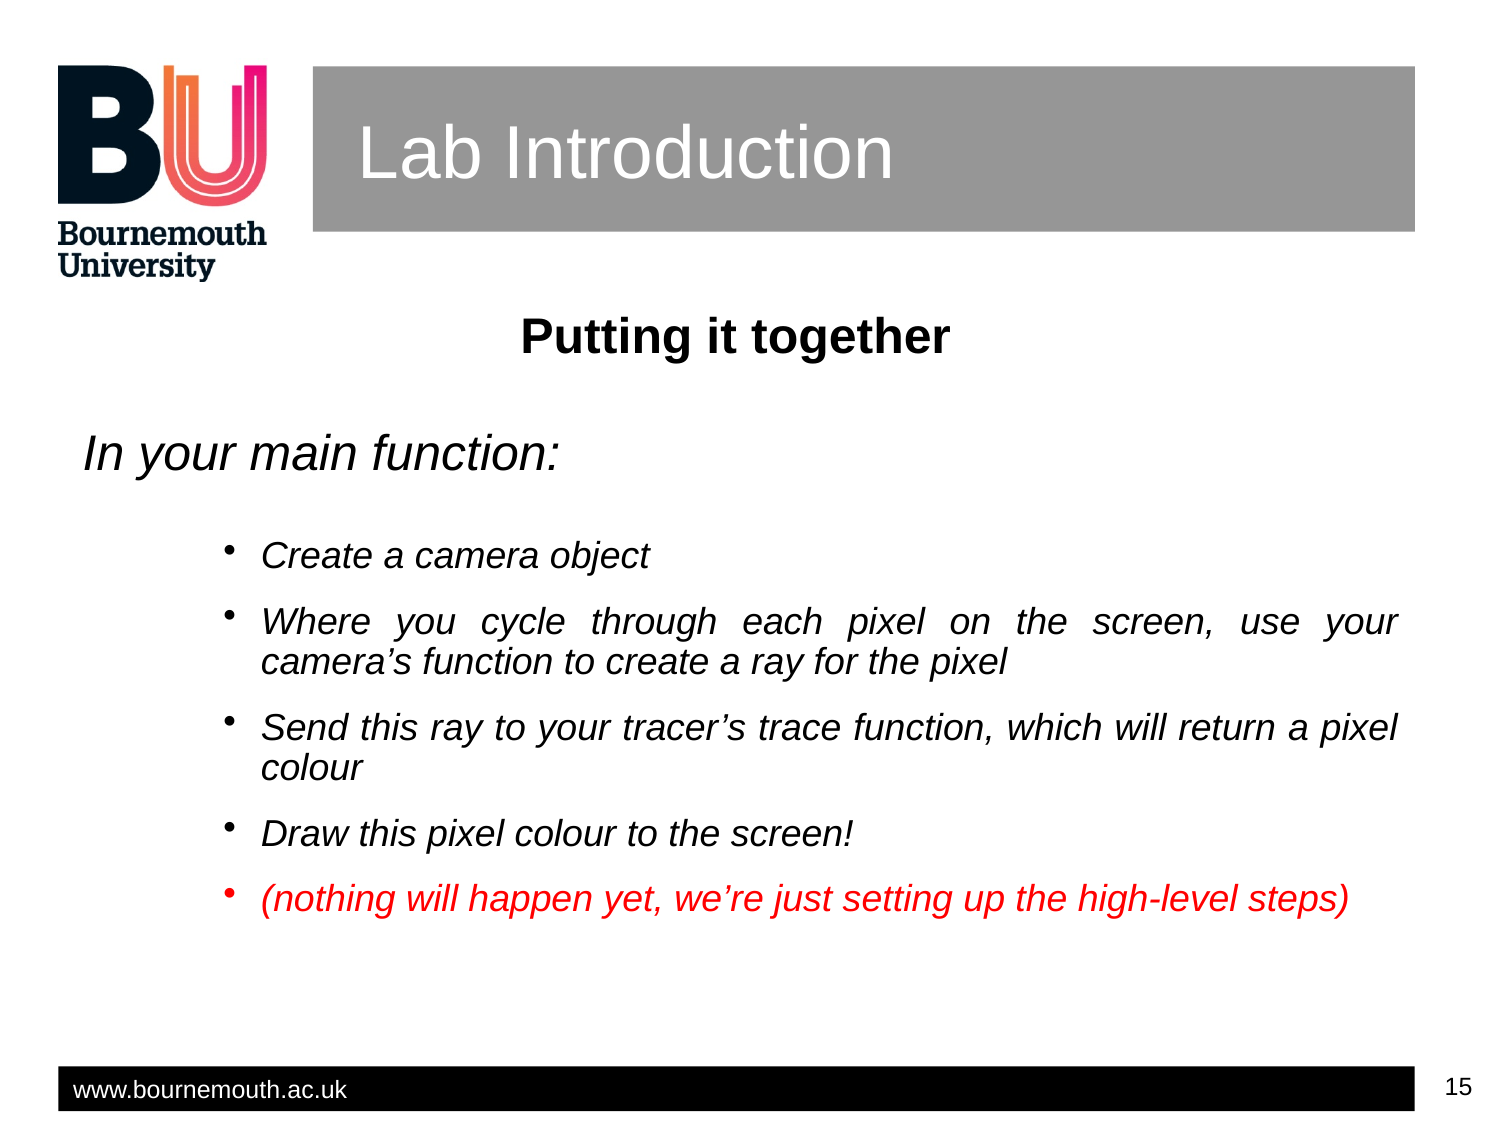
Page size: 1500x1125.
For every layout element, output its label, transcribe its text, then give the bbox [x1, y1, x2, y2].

list Putting it together In your main function: Create a camera object Where you cycle through each pixel on the screen, use your camera’s function to create a ray for the pixel Send this ray to your tracer’s trace function, which will return a pixel colour Draw this pixel colour to the screen! (nothing will happen yet, we’re just setting up the high-level steps) [58, 302, 1414, 1066]
picture [58, 58, 274, 282]
title Lab Introduction [312, 66, 1416, 232]
